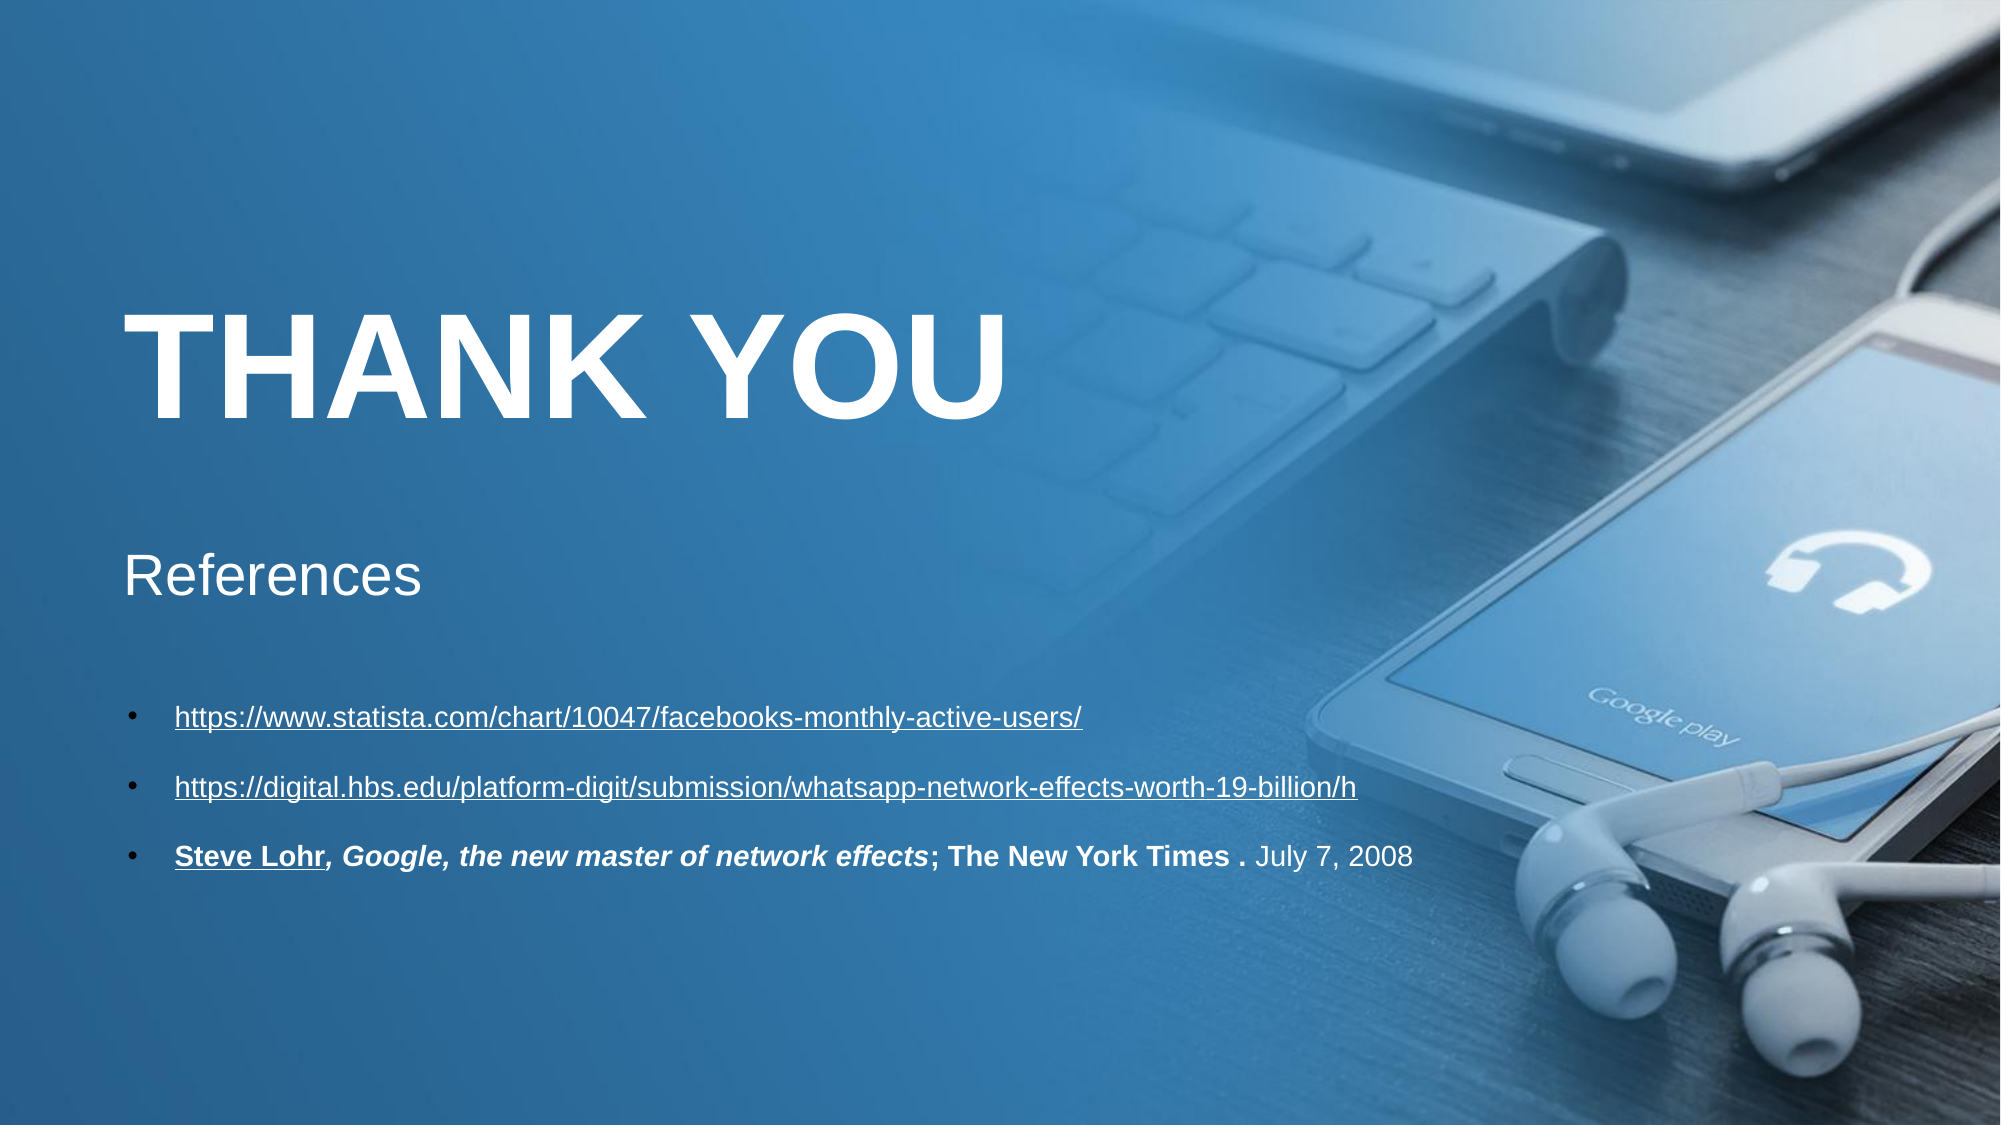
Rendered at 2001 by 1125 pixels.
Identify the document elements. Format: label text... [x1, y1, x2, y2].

text_box https://www.statista.com/chart/10047/facebooks-monthly-active-users/ https://digital.hbs.edu/platform-digit/submission/whatsapp-network-effects-worth-19-billion/h Steve Lohr, Google, the new master of network effects; The New York Times . July 7, 2008 [112, 655, 1429, 881]
text_box References [108, 529, 748, 615]
picture [0, 0, 2001, 1125]
text_box THANK YOU [108, 261, 1053, 456]
